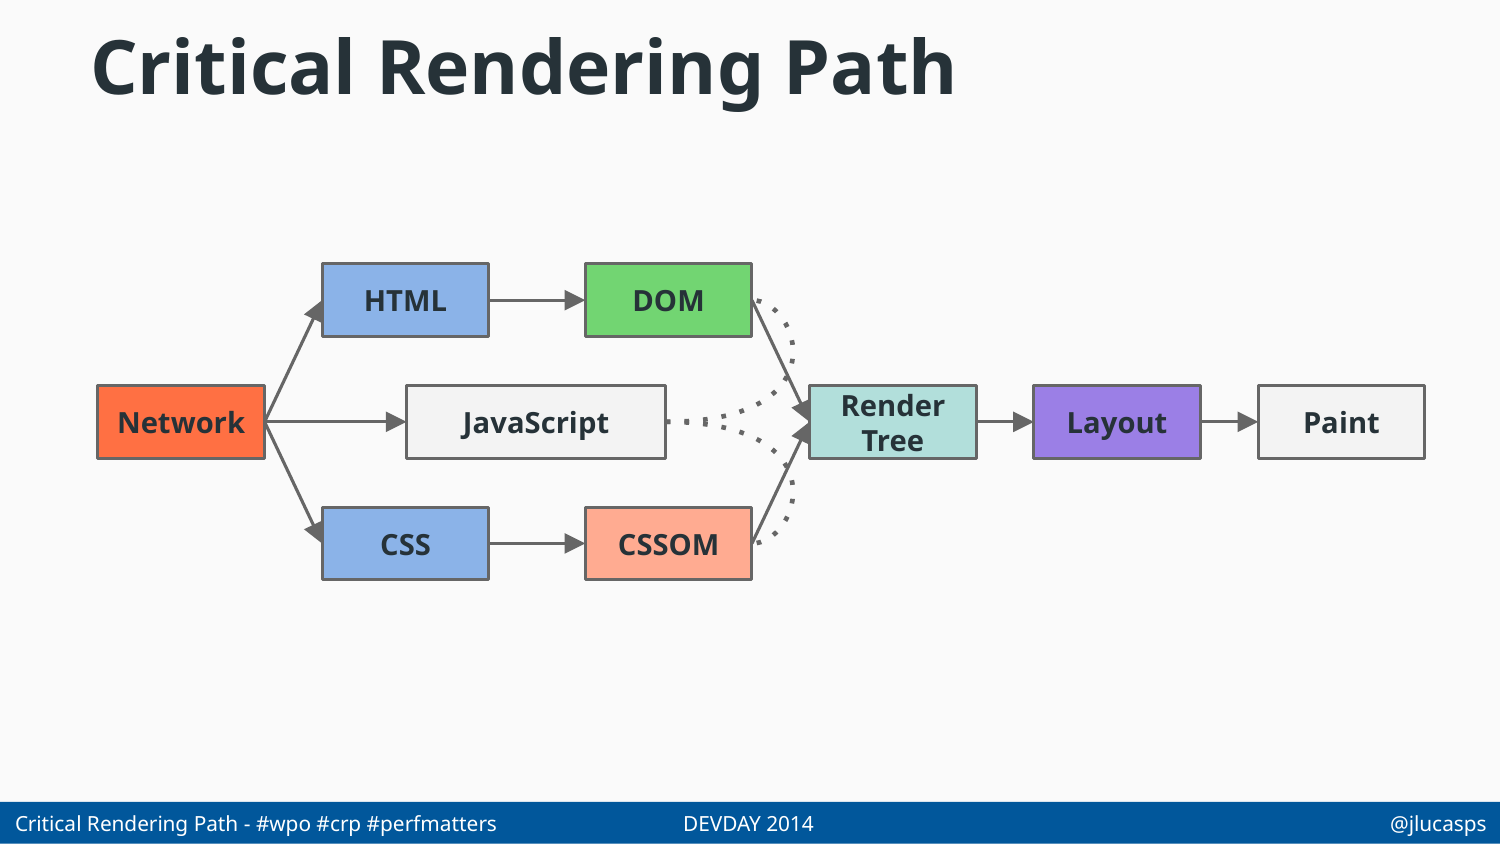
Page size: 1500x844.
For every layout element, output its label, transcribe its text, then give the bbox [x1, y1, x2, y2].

text_box Layout [1033, 385, 1201, 459]
title Critical Rendering Path [75, 23, 1425, 125]
text_box Paint [1258, 385, 1425, 459]
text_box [756, 421, 810, 544]
text_box HTML [322, 263, 489, 337]
text_box JavaScript [406, 385, 660, 459]
text_box CSSOM [585, 507, 752, 580]
text_box Render Tree [814, 385, 977, 459]
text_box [753, 299, 810, 421]
text_box CSS [322, 507, 489, 580]
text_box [665, 421, 753, 544]
text_box DOM [585, 263, 752, 337]
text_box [264, 428, 323, 544]
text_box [264, 299, 323, 420]
text_box Network [97, 385, 259, 459]
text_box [665, 299, 753, 421]
